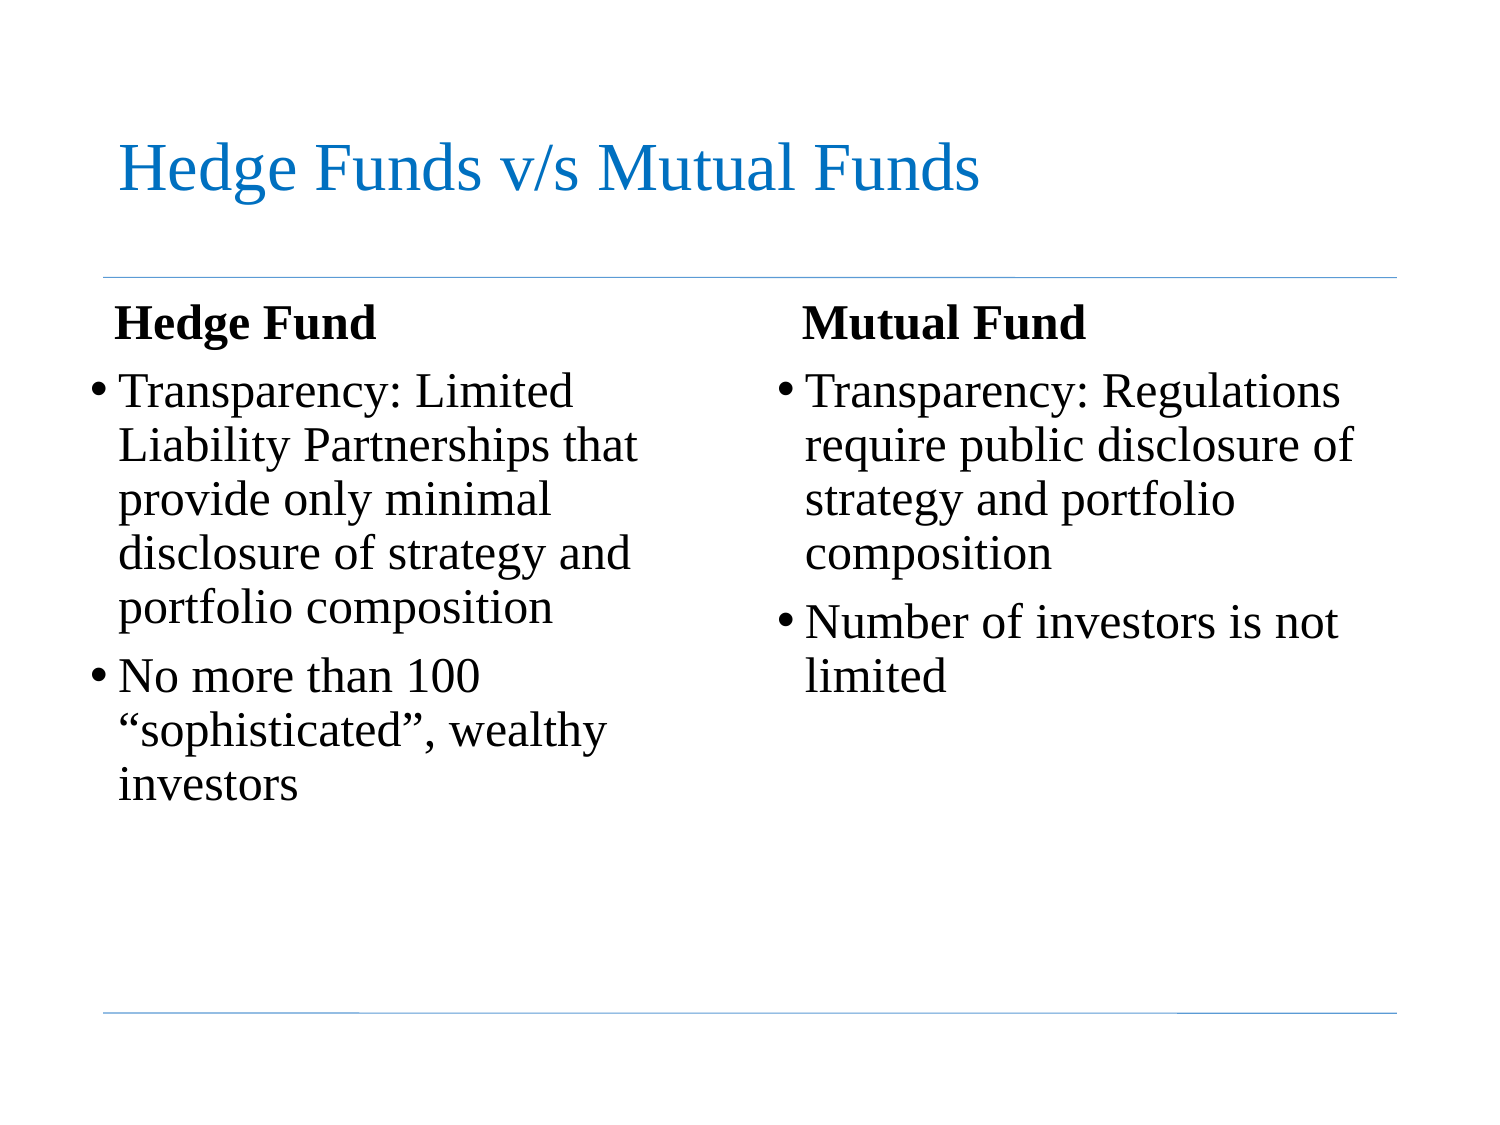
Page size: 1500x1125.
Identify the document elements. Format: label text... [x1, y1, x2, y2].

text_box Transparency: Limited Liability Partnerships that provide only minimal disclosure of strategy and portfolio composition No more than 100 “sophisticated”, wealthy investors [75, 356, 738, 1005]
text_box Hedge Fund [99, 252, 762, 358]
text_box Mutual Fund [786, 252, 1450, 358]
title Hedge Funds v/s Mutual Funds [103, 59, 1397, 278]
text_box Transparency: Regulations require public disclosure of strategy and portfolio composition Number of investors is not limited [761, 356, 1425, 1005]
